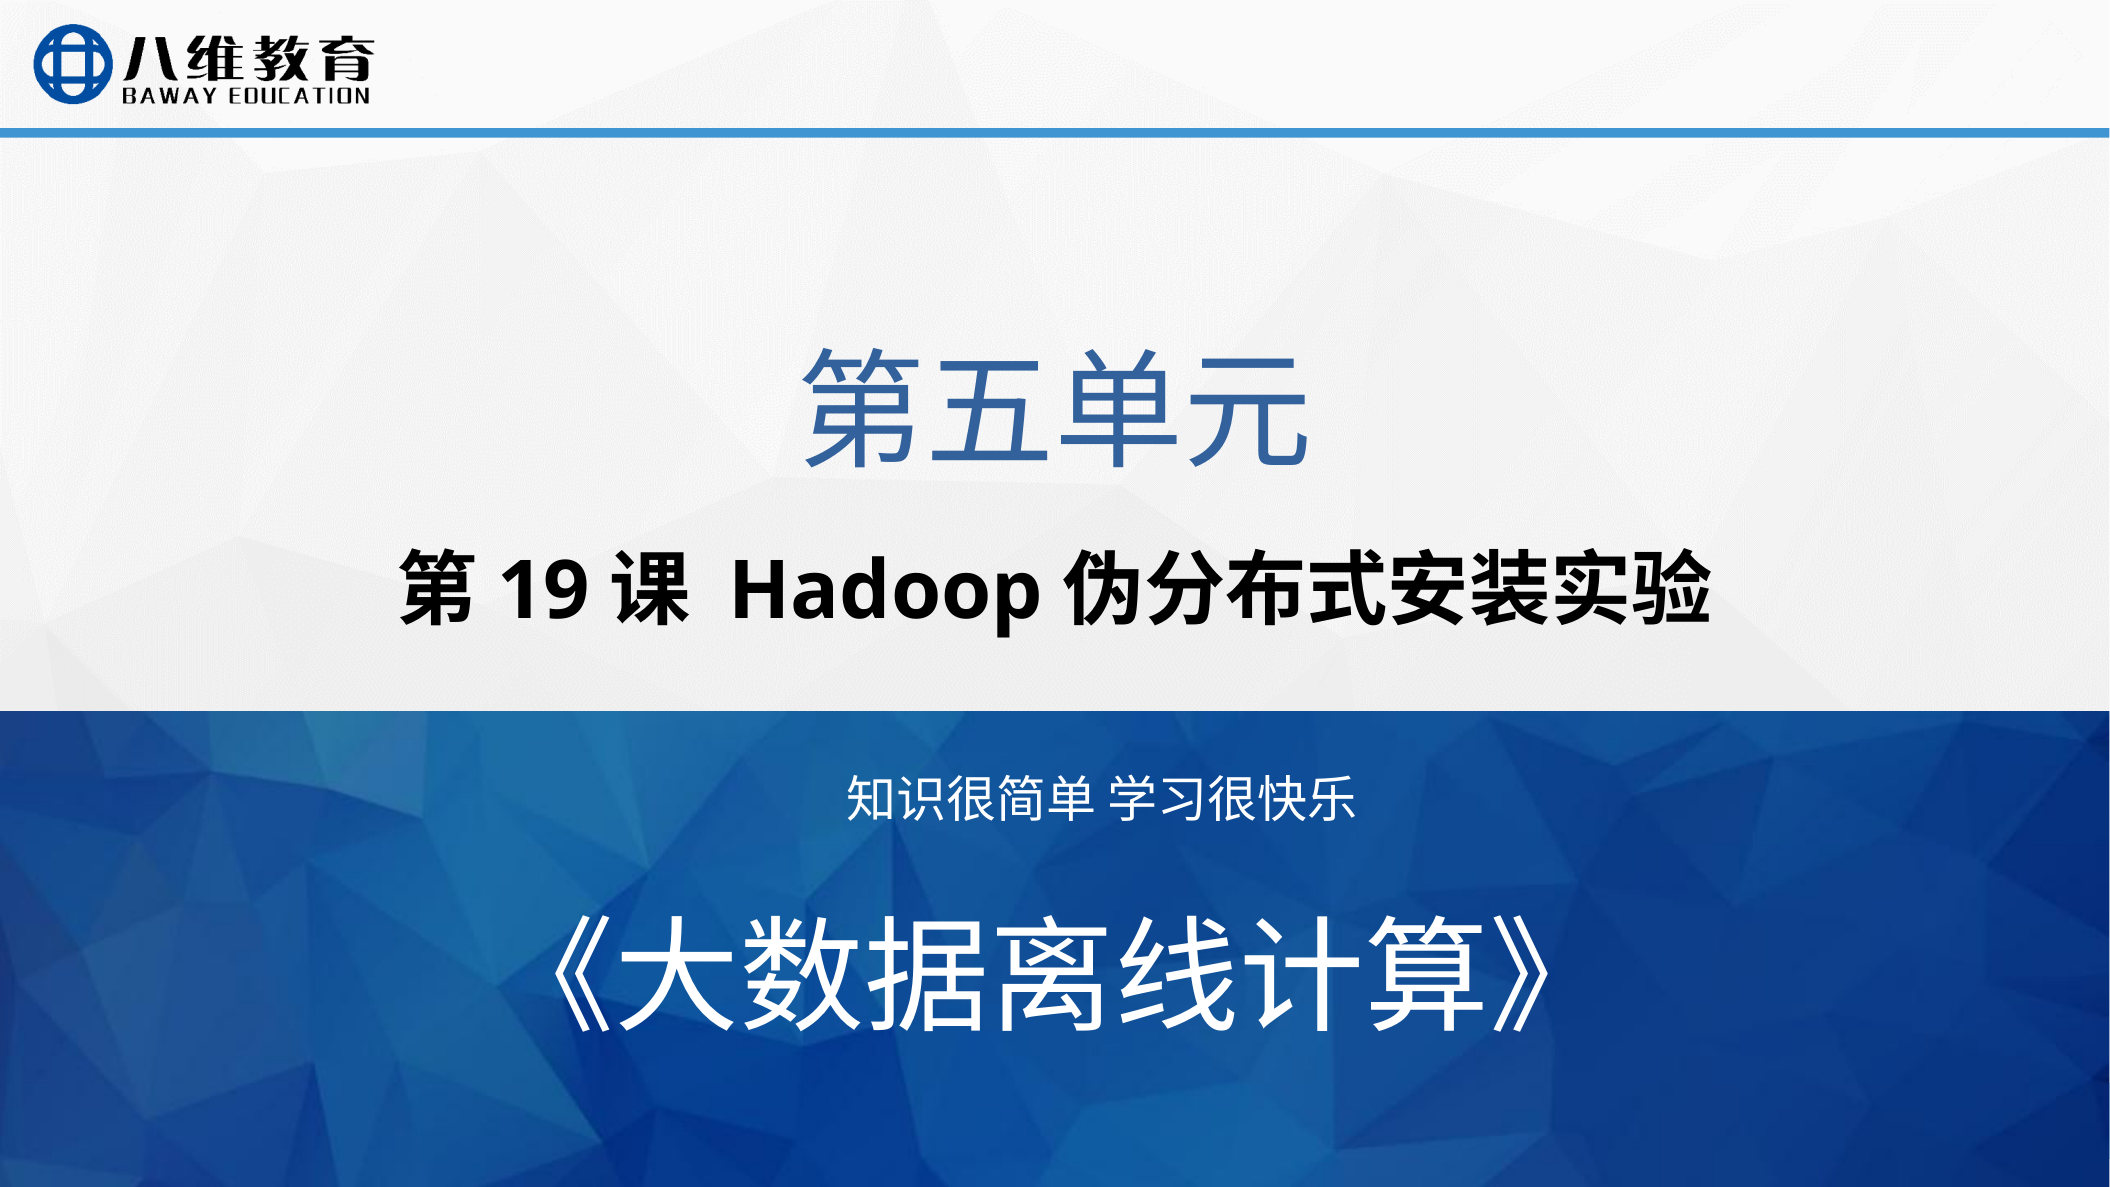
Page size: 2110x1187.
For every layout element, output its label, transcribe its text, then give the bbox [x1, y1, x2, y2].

picture [0, 0, 2110, 128]
picture [0, 138, 2110, 1187]
title 第五单元 [158, 289, 1952, 526]
subtitle 第19课 Hadoop伪分布式安装实验 [157, 526, 1952, 664]
